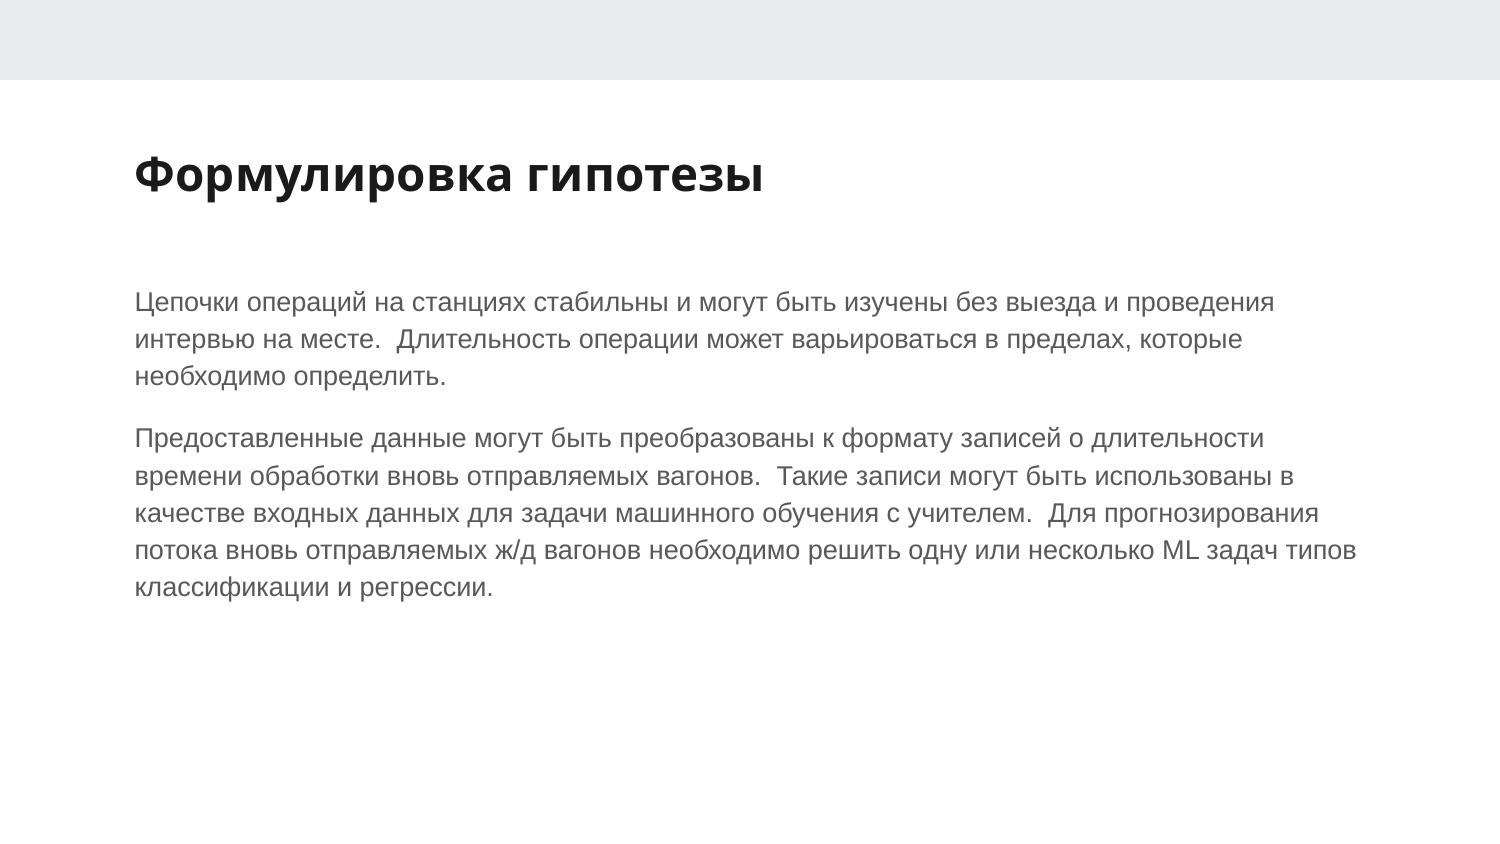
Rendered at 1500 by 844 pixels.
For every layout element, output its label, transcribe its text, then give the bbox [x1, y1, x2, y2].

list Цепочки операций на станциях стабильны и могут быть изучены без выезда и проведения интервью на месте. Длительность операции может варьироваться в пределах, которые необходимо определить. Предоставленные данные могут быть преобразованы к формату записей о длительности времени обработки вновь отправляемых вагонов. Такие записи могут быть использованы в качестве входных данных для задачи машинного обучения с учителем. Для прогнозирования потока вновь отправляемых ж/д вагонов необходимо решить одну или несколько ML задач типов классификации и регрессии. [119, 264, 1381, 753]
title Формулировка гипотезы [119, 128, 1381, 217]
